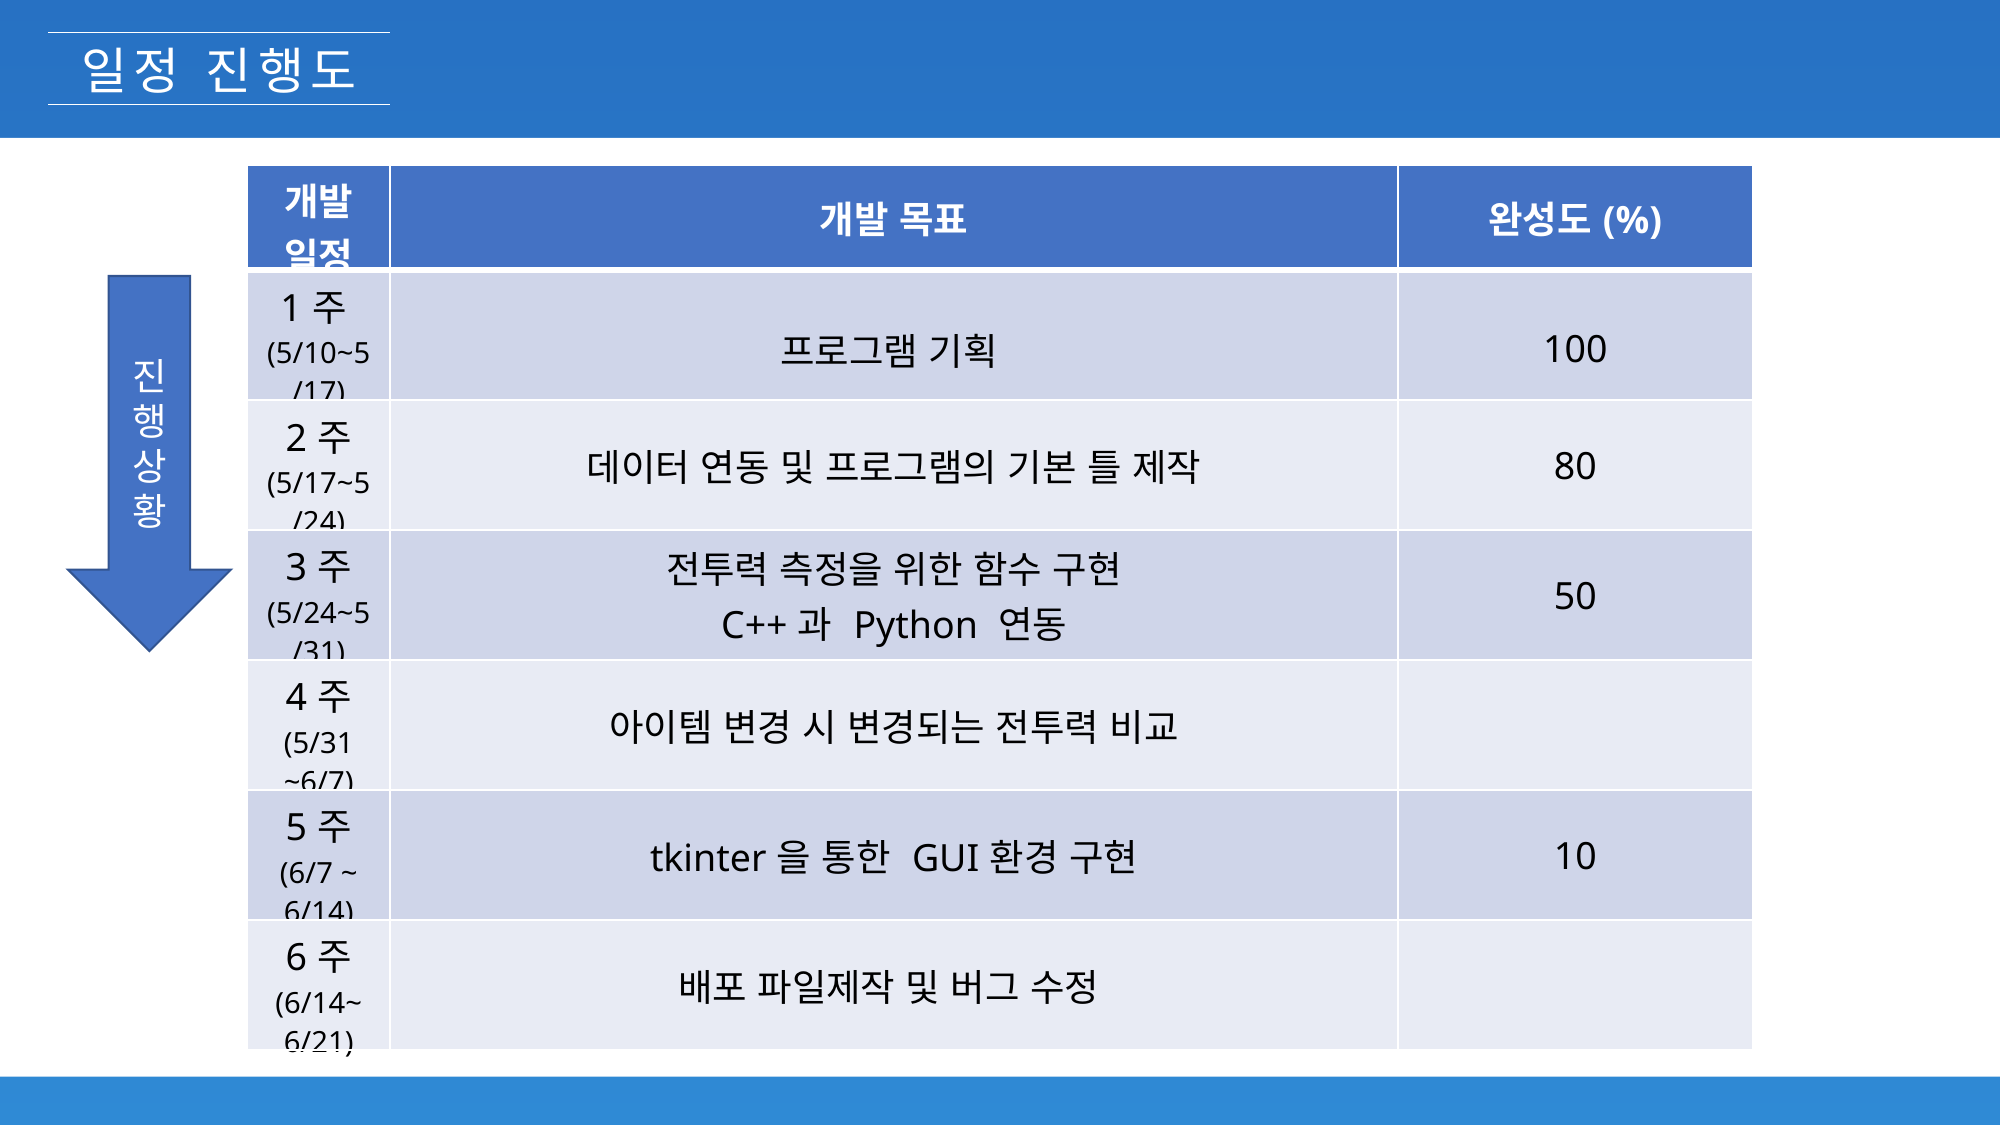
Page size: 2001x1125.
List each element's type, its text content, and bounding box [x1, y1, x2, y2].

table_cell [1399, 661, 1752, 789]
table_cell 4주 (5/31 ~6/7) [248, 661, 389, 789]
table_cell 배포 파일제작 및 버그 수정 [391, 921, 1397, 1049]
table_cell 2주 (5/17~5/24) [248, 401, 389, 529]
table_header 개발 일정 [248, 166, 389, 267]
table_cell 10 [1399, 791, 1752, 919]
table_cell [1399, 921, 1752, 1049]
table_cell 1주 (5/10~5/17) [248, 273, 389, 399]
text_box 진행상황 [65, 274, 234, 653]
table_cell 5주 (6/7 ~ 6/14) [248, 791, 389, 919]
table_cell 전투력 측정을 위한 함수 구현 C++과 Python 연동 [391, 531, 1397, 659]
text_box 일정 진행도 [66, 33, 372, 103]
table_cell 80 [1399, 401, 1752, 529]
table_cell 프로그램 기획 [391, 273, 1397, 399]
table_header 완성도(%) [1399, 166, 1752, 267]
table_cell 6주 (6/14~ 6/21) [248, 921, 389, 1049]
table_header 개발 목표 [391, 166, 1397, 267]
table_cell 데이터 연동 및 프로그램의 기본 틀 제작 [391, 401, 1397, 529]
table_cell 아이템 변경 시 변경되는 전투력 비교 [391, 661, 1397, 789]
table_cell tkinter을 통한 GUI환경 구현 [391, 791, 1397, 919]
table_cell 100 [1399, 273, 1752, 399]
text_box [0, 137, 2000, 1078]
table_cell 50 [1399, 531, 1752, 659]
table_cell 3주 (5/24~5/31) [248, 531, 389, 659]
